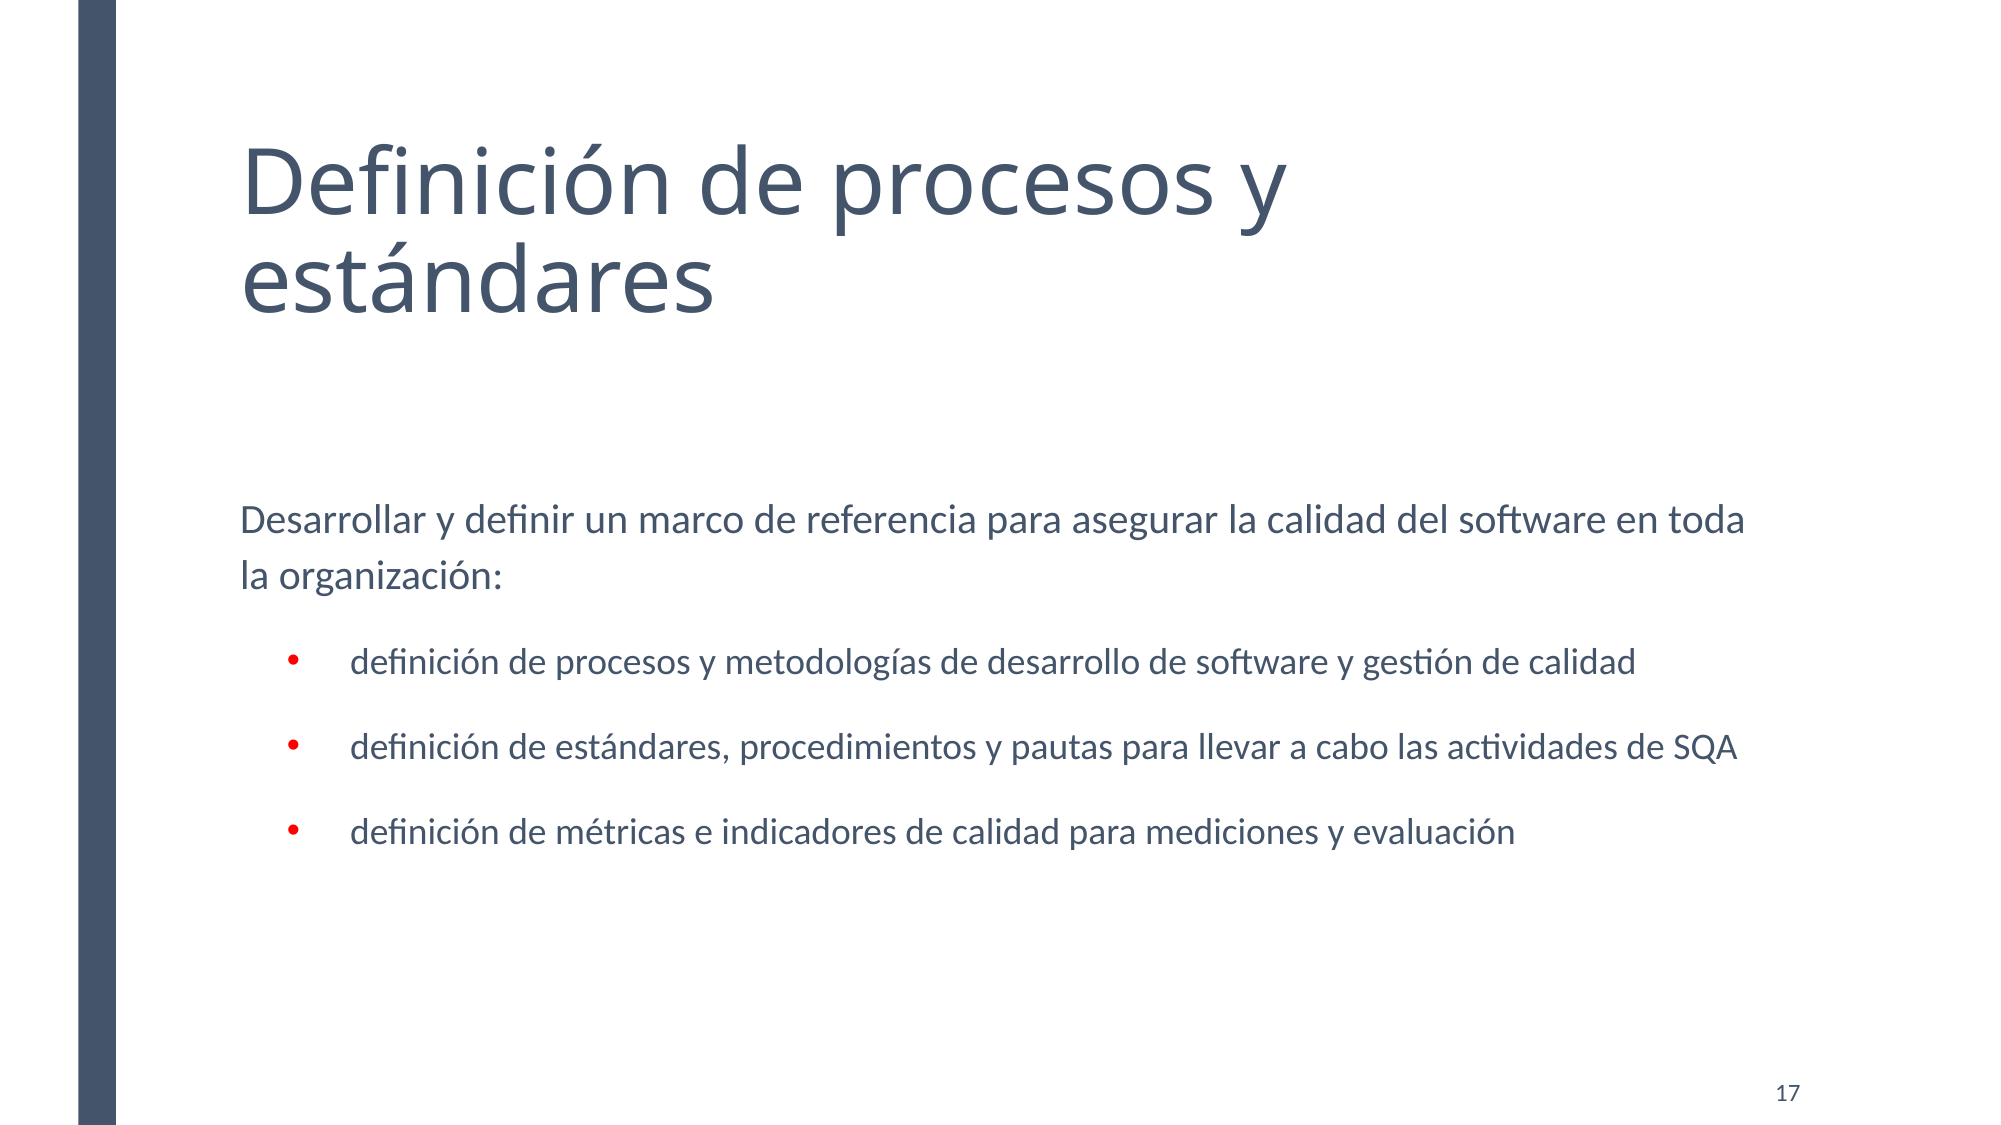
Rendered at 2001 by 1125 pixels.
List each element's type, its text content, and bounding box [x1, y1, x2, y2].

slide_number 17 [1553, 1058, 1816, 1125]
title Definición de procesos y estándares [225, 112, 1800, 357]
list Desarrollar y definir un marco de referencia para asegurar la calidad del software en toda la organización: definición de procesos y metodologías de desarrollo de software y gestión de calidad definición de estándares, procedimientos y pautas para llevar a cabo las actividades de SQA definición de métricas e indicadores de calidad para mediciones y evaluación [225, 375, 1800, 963]
